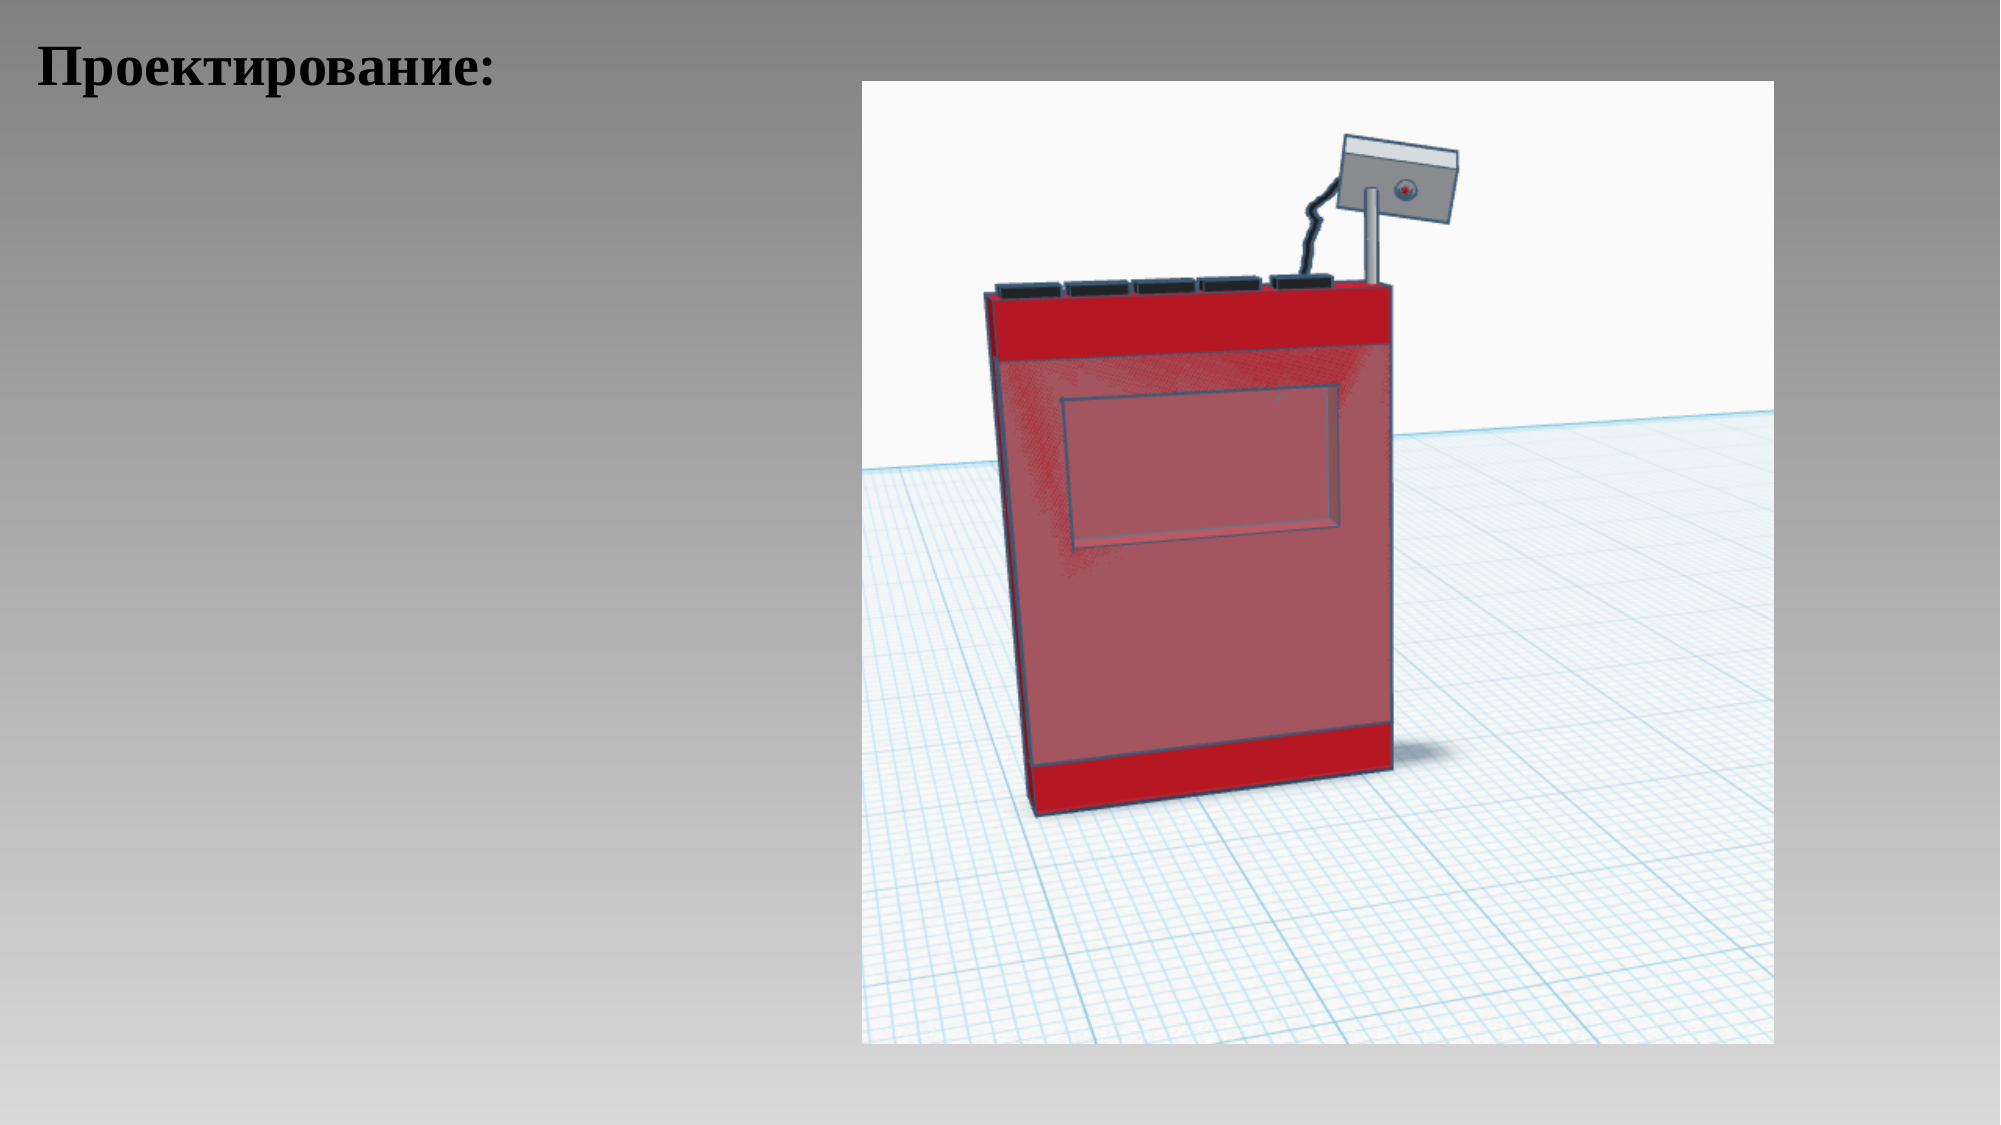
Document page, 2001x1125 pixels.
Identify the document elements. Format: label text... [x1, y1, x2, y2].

text_box Проектирование: [22, 19, 528, 105]
picture [862, 81, 1774, 1044]
